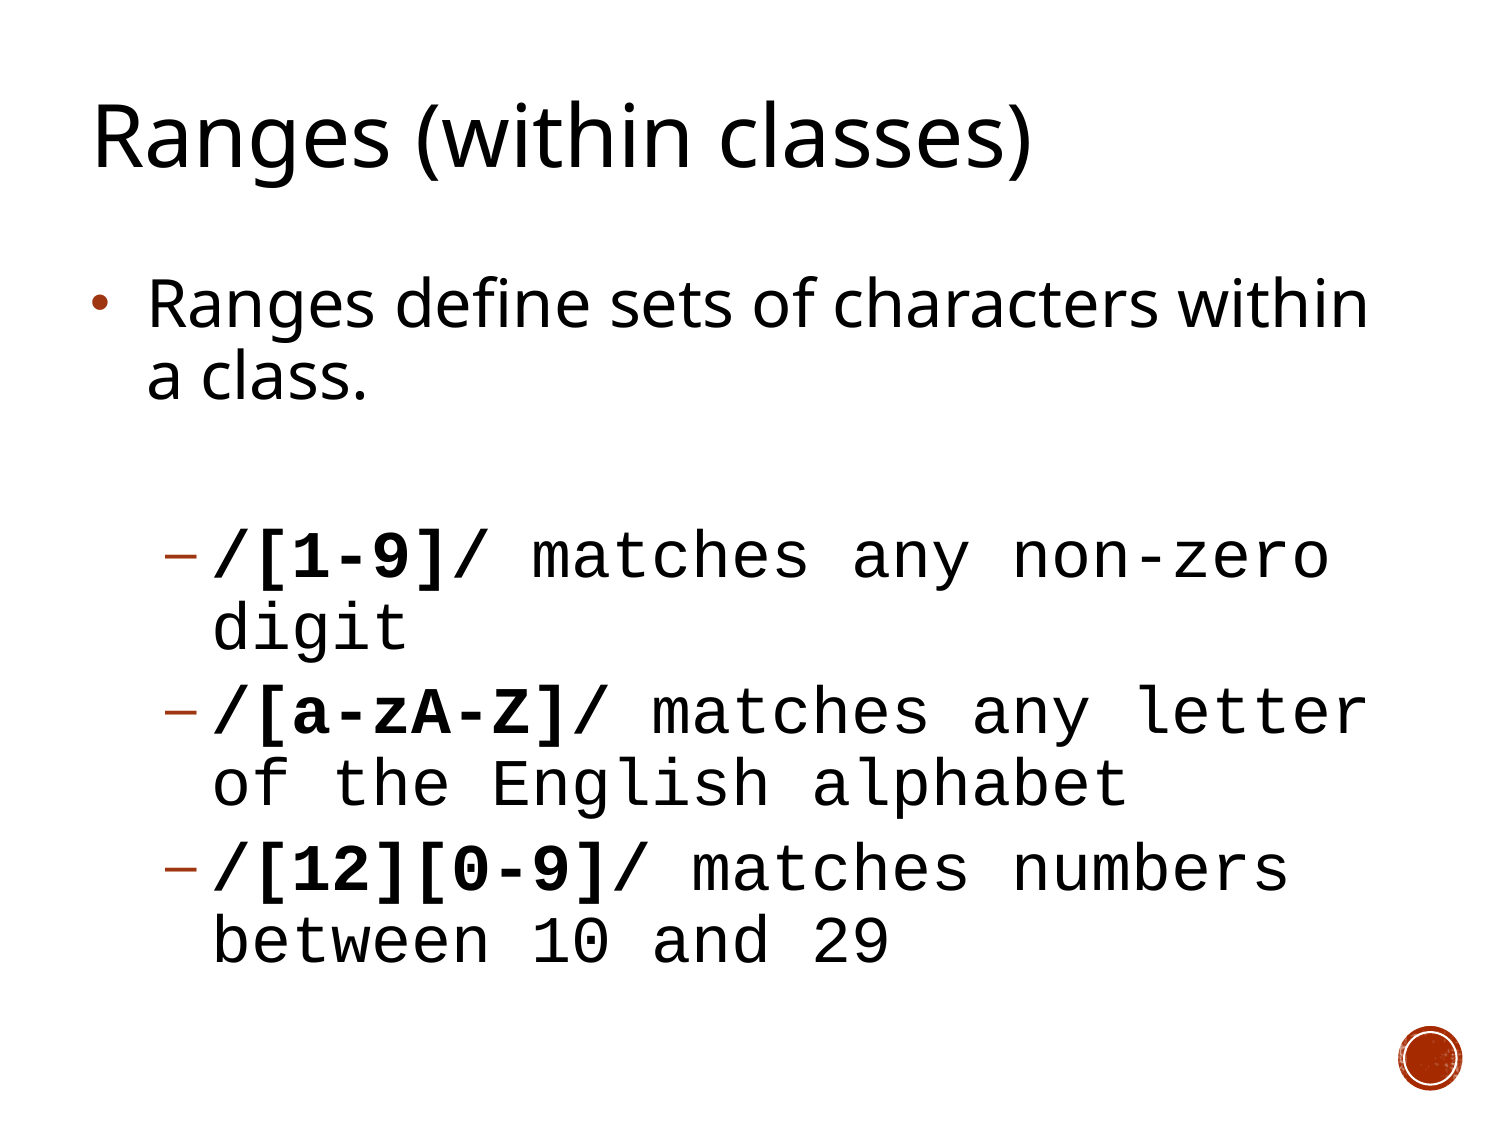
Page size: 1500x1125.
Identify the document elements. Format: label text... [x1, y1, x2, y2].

list Ranges define sets of characters within a class. /[1-9]/ matches any non-zero digit /[a-zA-Z]/ matches any letter of the English alphabet /[12][0-9]/ matches numbers between 10 and 29 [75, 262, 1425, 1005]
title Ranges (within classes) [75, 45, 1425, 233]
